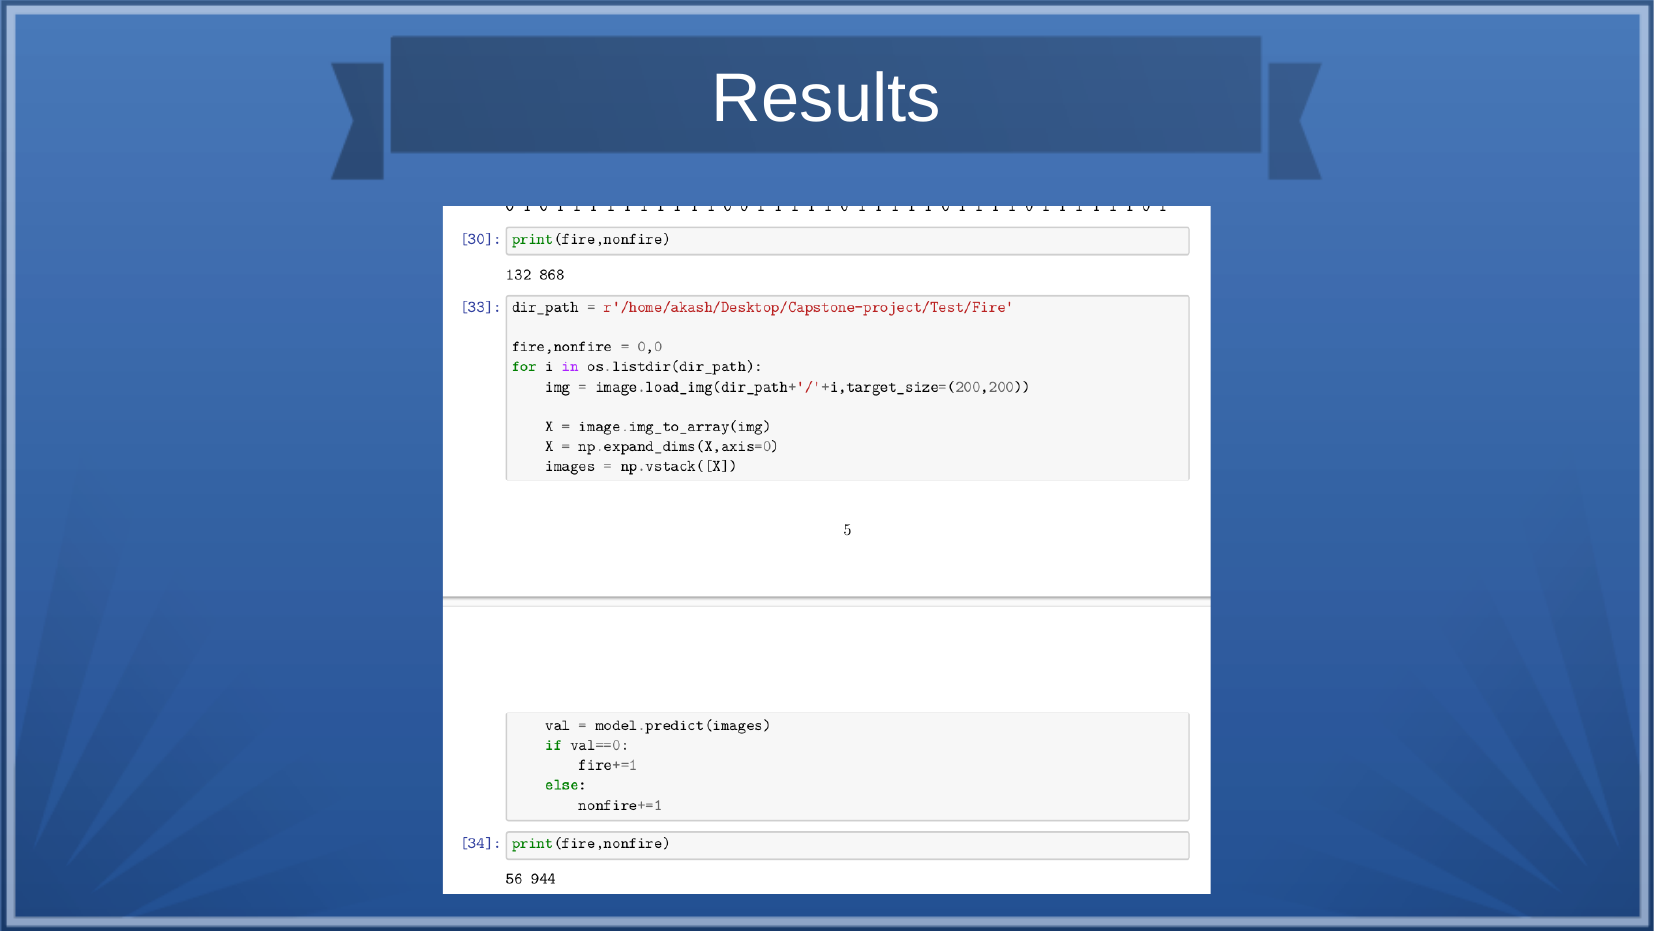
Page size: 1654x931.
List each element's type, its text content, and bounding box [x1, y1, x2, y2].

text_box Results [389, 35, 1264, 154]
picture [0, 0, 1654, 931]
